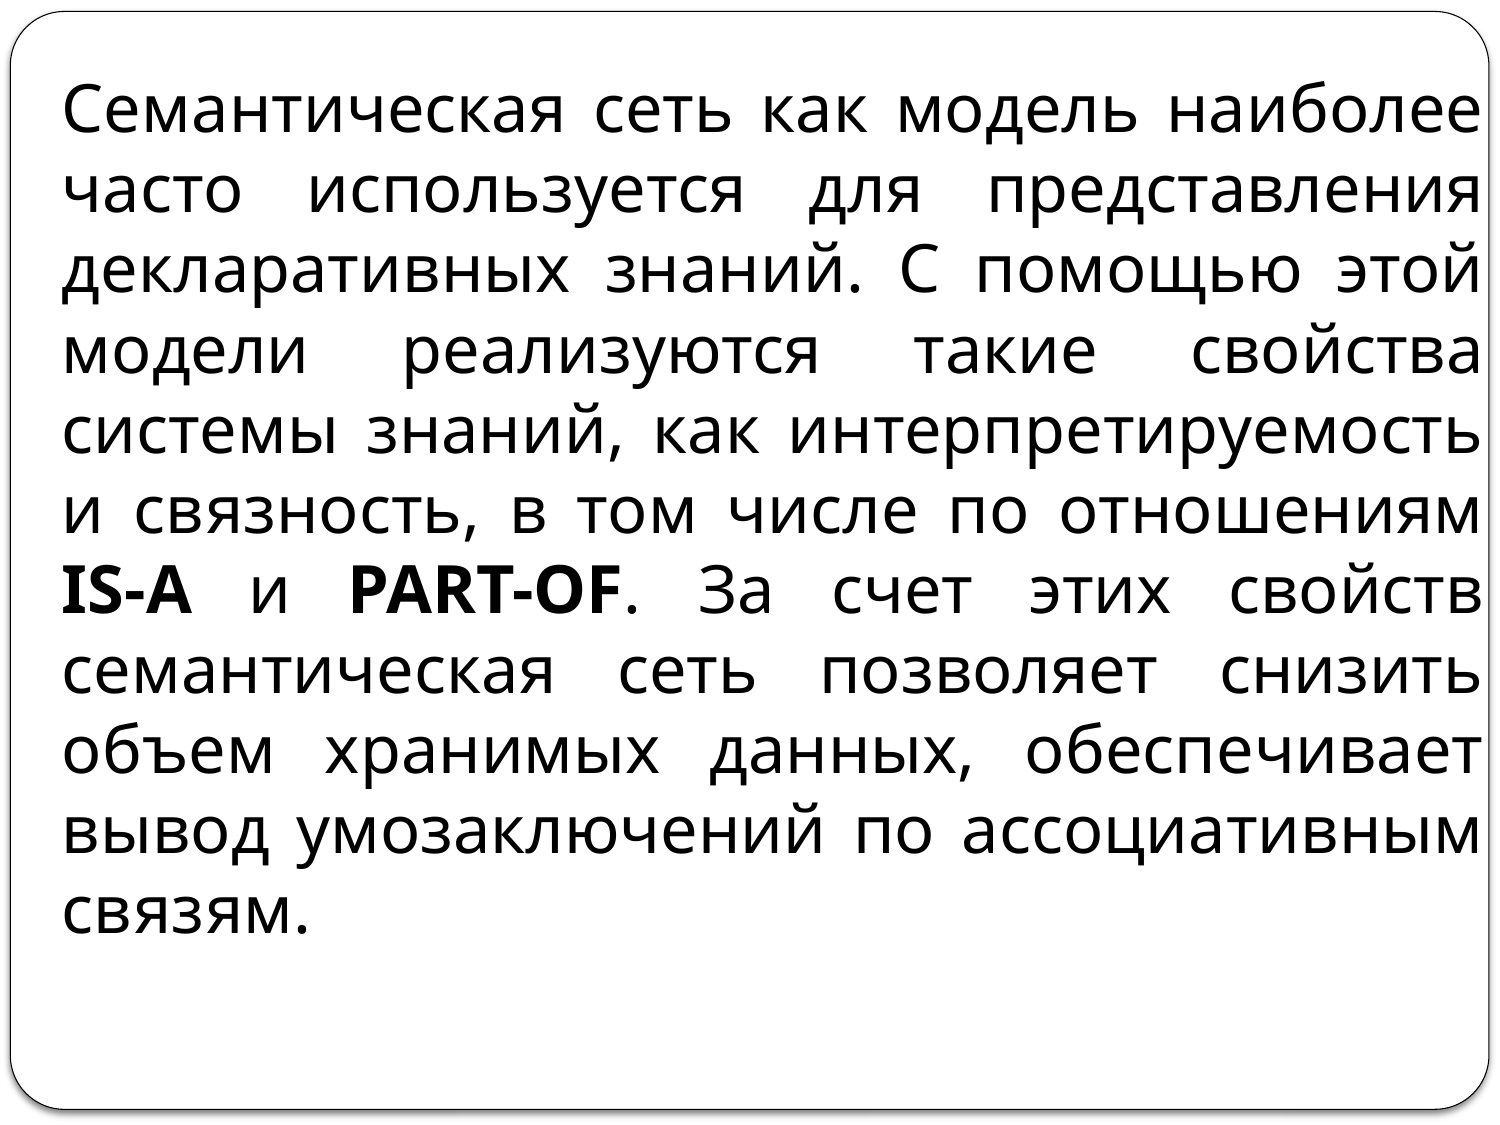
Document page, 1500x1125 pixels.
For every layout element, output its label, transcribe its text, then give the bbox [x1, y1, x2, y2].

list Семантическая сеть как модель наиболее часто используется для представления декларативных знаний. С помощью этой модели реализуются такие свойства системы знаний, как интерпретируемость и связность, в том числе по отношениям IS-A и PART-OF. За счет этих свойств семантическая сеть позволяет снизить объем хранимых данных, обеспечивает вывод умозаключений по ассоциативным связям. [46, 58, 1500, 1079]
